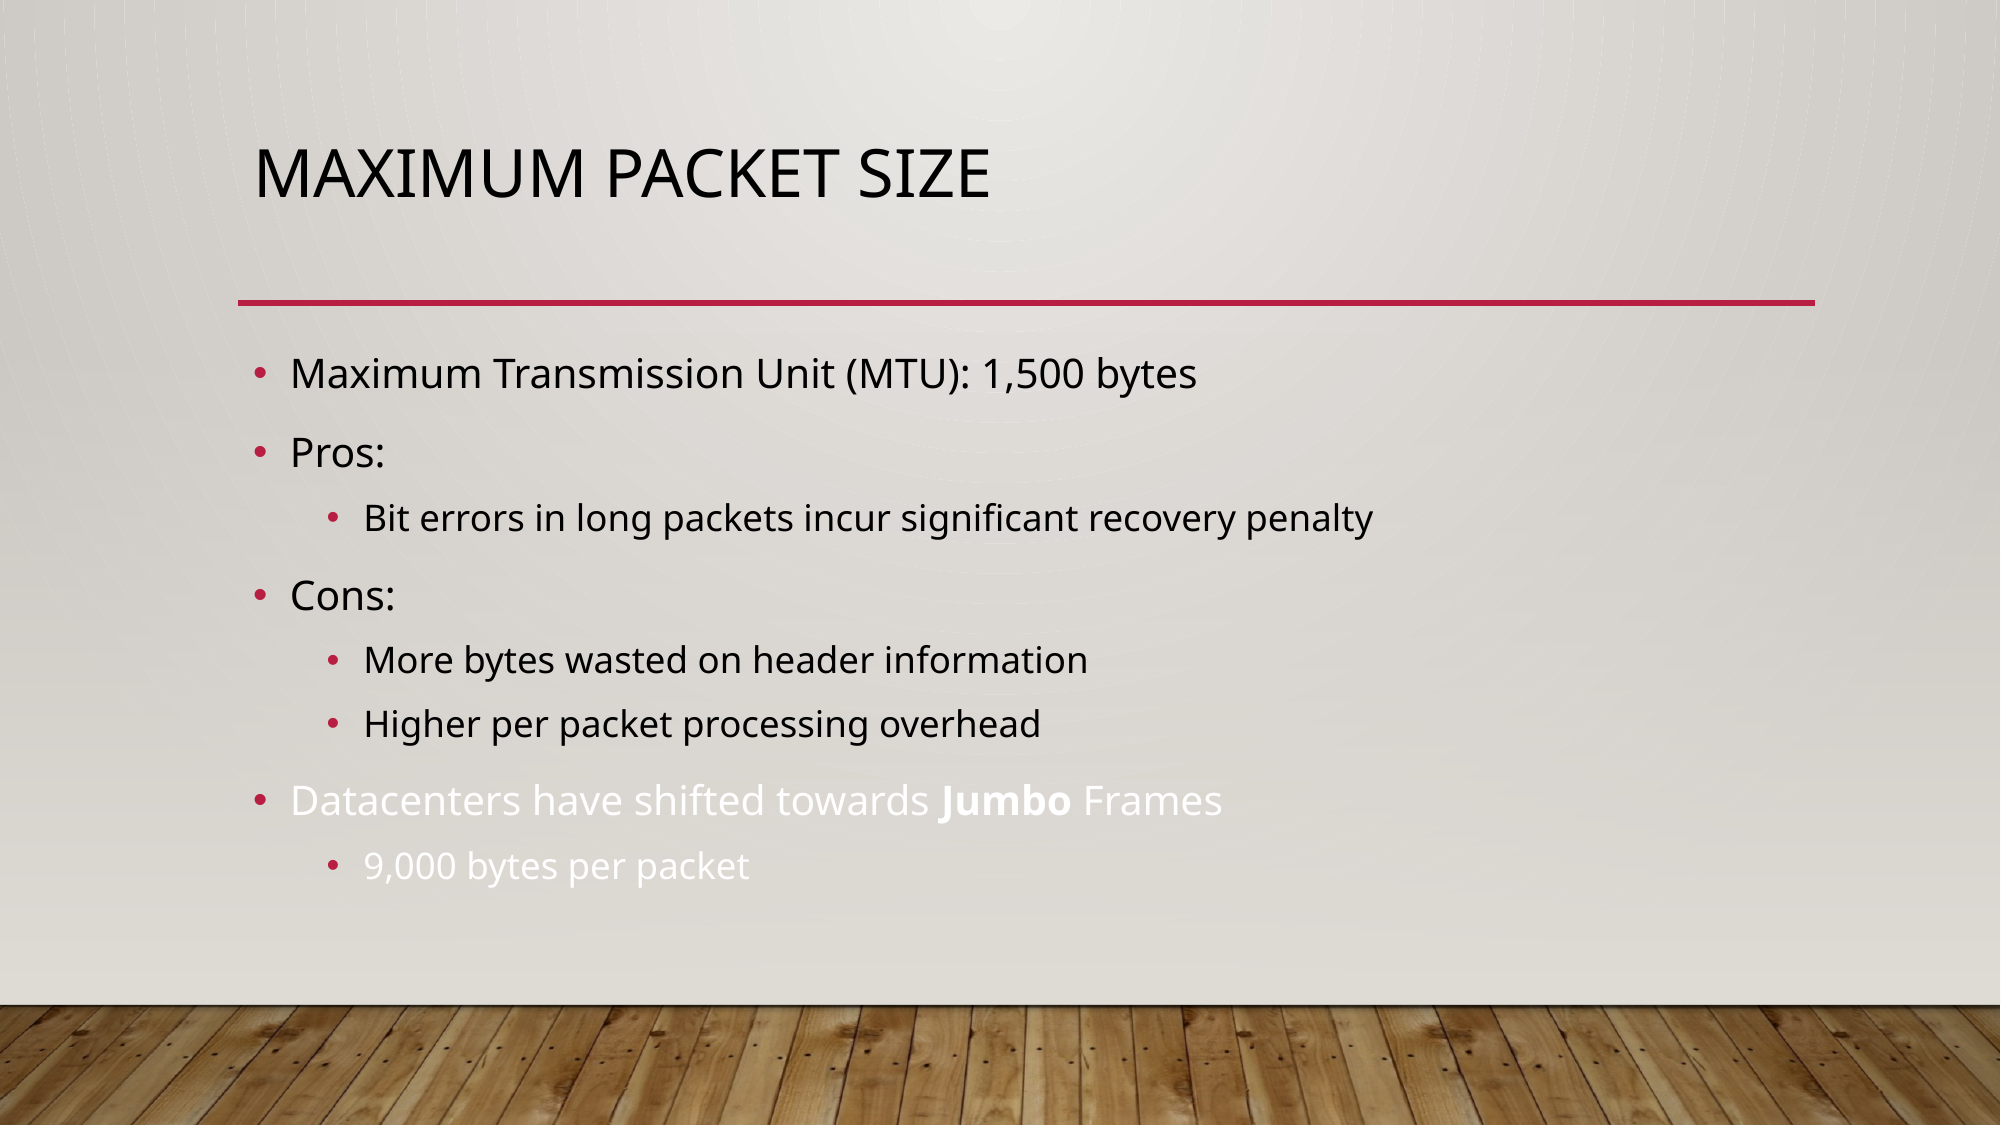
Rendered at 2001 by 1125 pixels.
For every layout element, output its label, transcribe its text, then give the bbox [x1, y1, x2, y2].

list Maximum Transmission Unit (MTU): 1,500 bytes Pros: Bit errors in long packets incur significant recovery penalty Cons: More bytes wasted on header information Higher per packet processing overhead Datacenters have shifted towards Jumbo Frames 9,000 bytes per packet [238, 330, 1814, 897]
title Maximum Packet Size [238, 131, 1814, 305]
picture [0, 1005, 2000, 1125]
